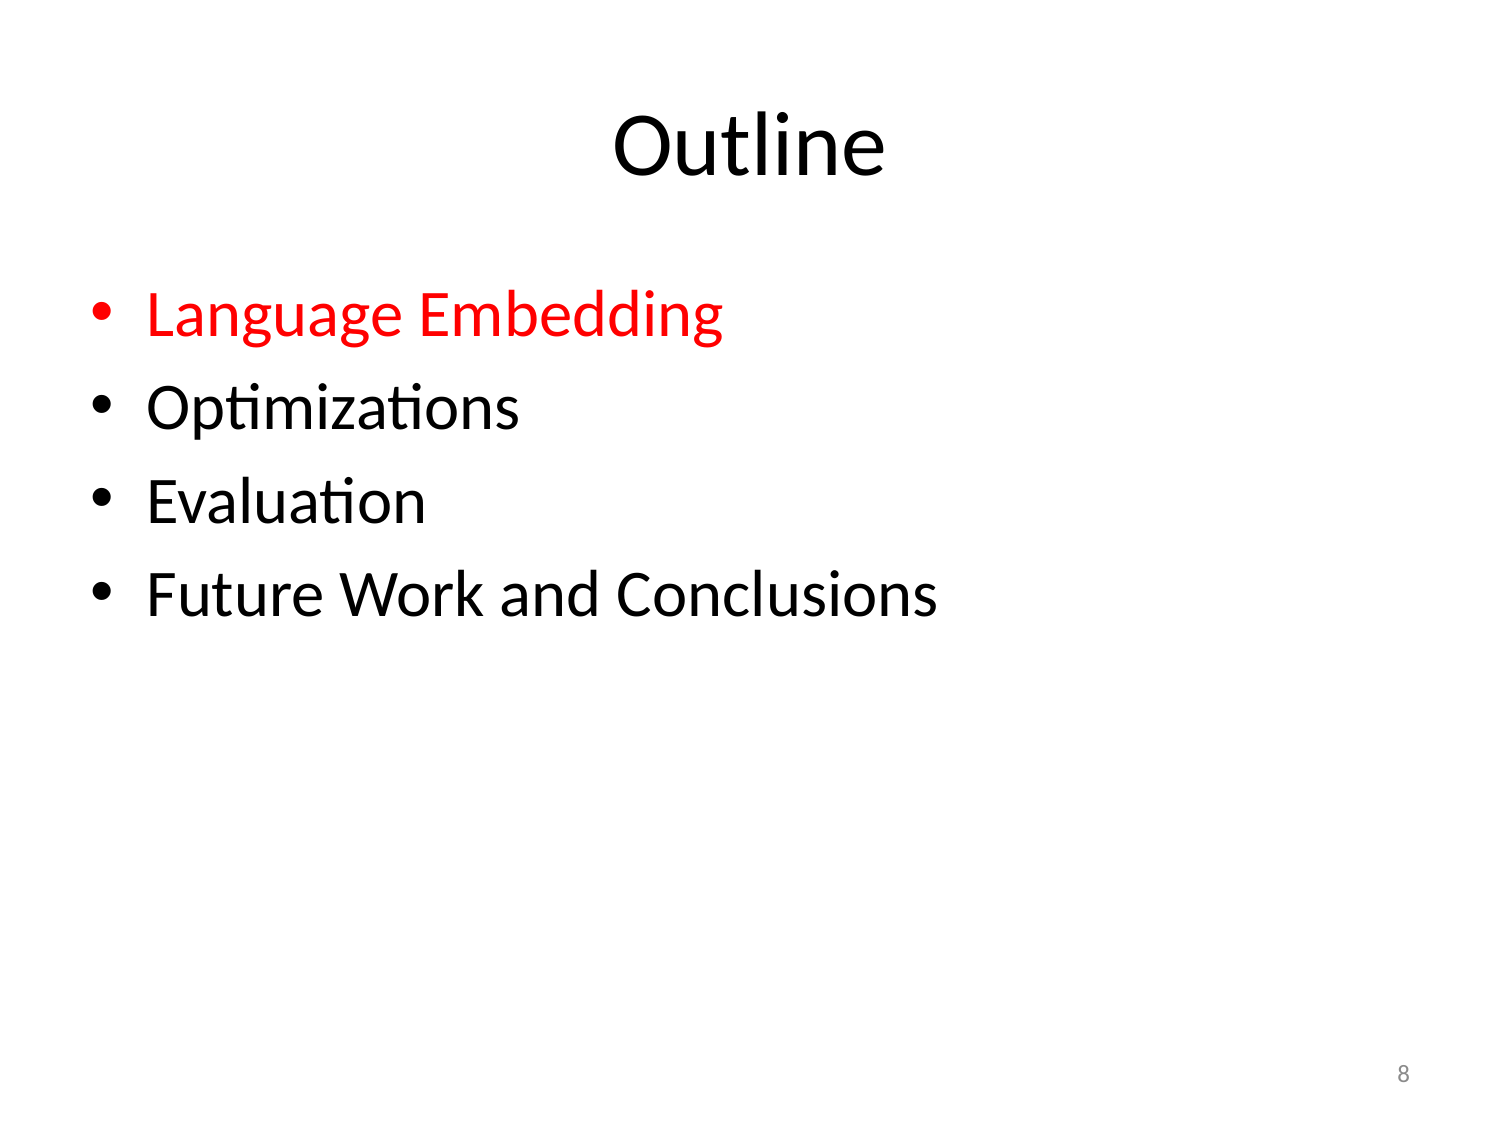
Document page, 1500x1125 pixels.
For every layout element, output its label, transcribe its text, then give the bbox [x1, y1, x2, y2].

title Outline [75, 45, 1425, 233]
slide_number 8 [1074, 1042, 1425, 1103]
list Language Embedding Optimizations Evaluation Future Work and Conclusions [75, 262, 1425, 1005]
